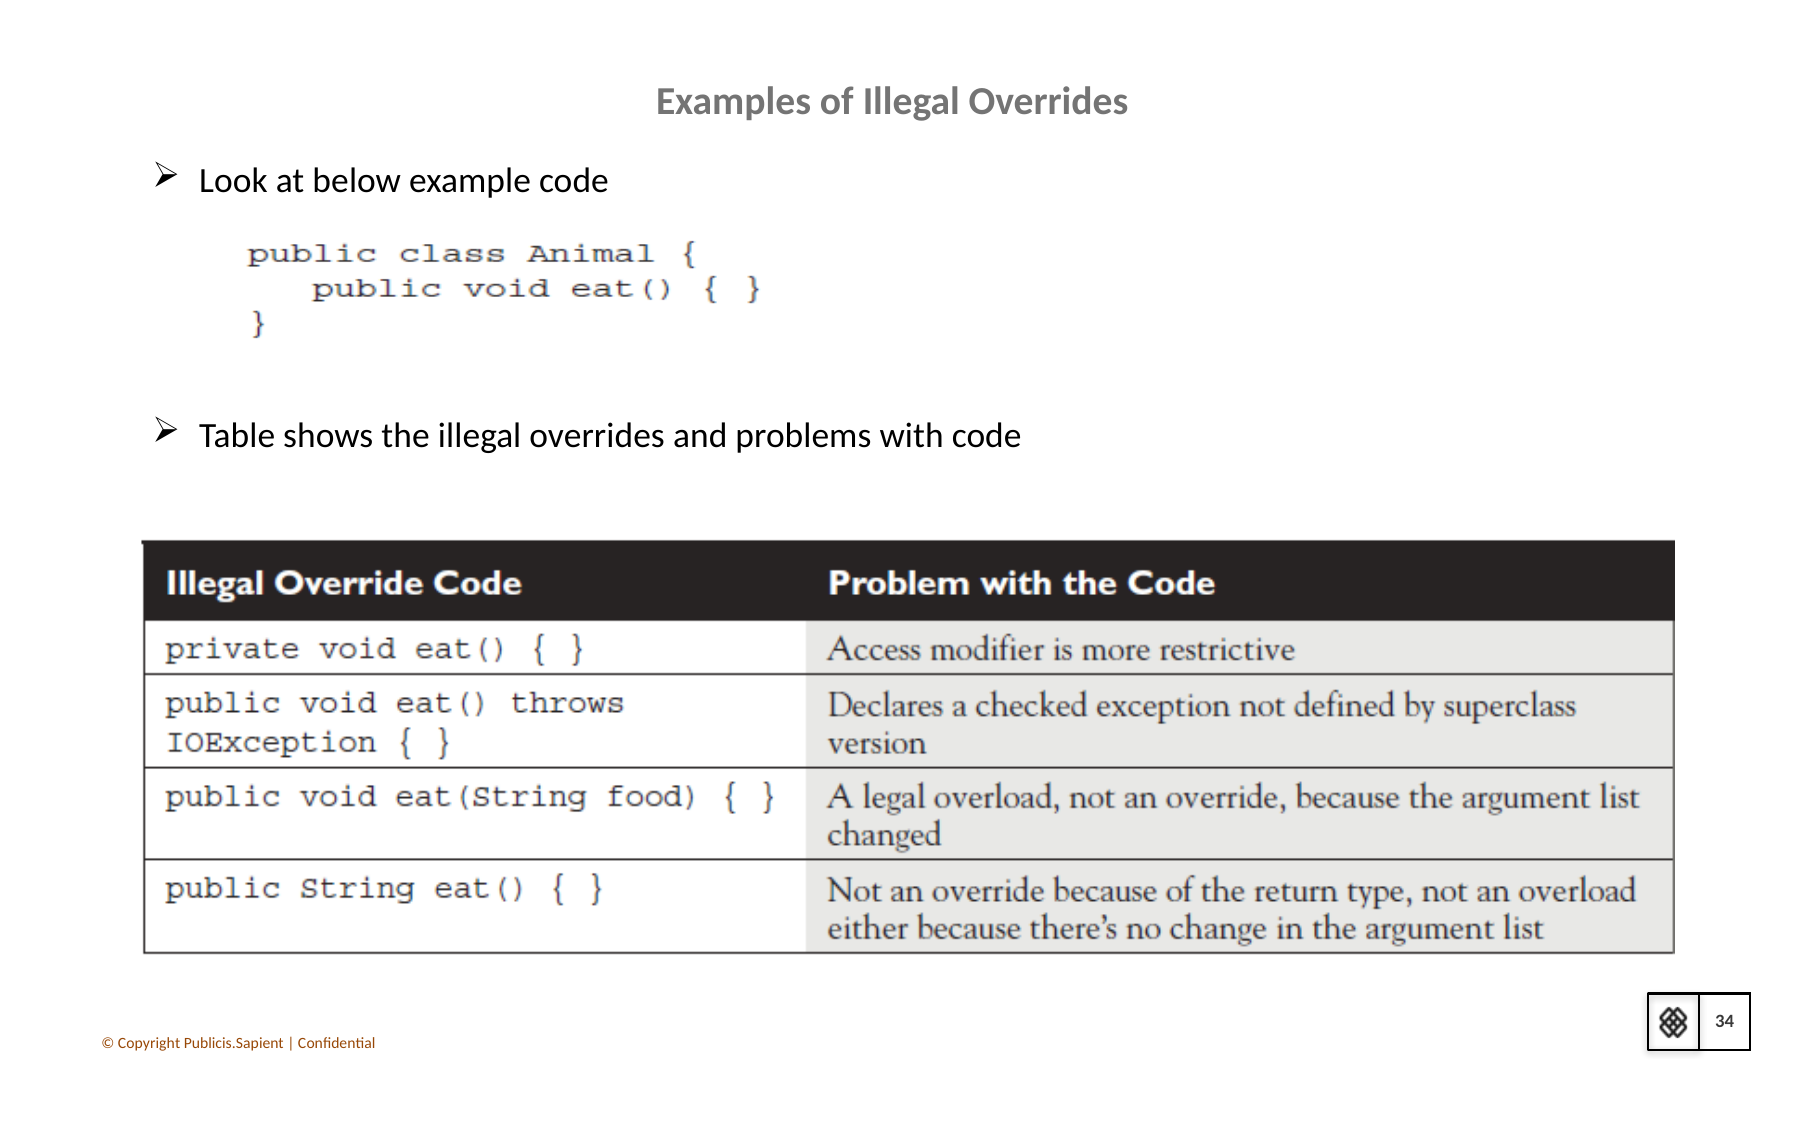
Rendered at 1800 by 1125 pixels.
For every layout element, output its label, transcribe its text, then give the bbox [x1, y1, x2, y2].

picture [139, 537, 1676, 958]
text_box Look at below example code Table shows the illegal overrides and problems with code [137, 149, 1525, 463]
text_box Examples of Illegal Overrides [419, 75, 1365, 147]
picture [1647, 993, 1698, 1051]
picture [233, 224, 790, 354]
